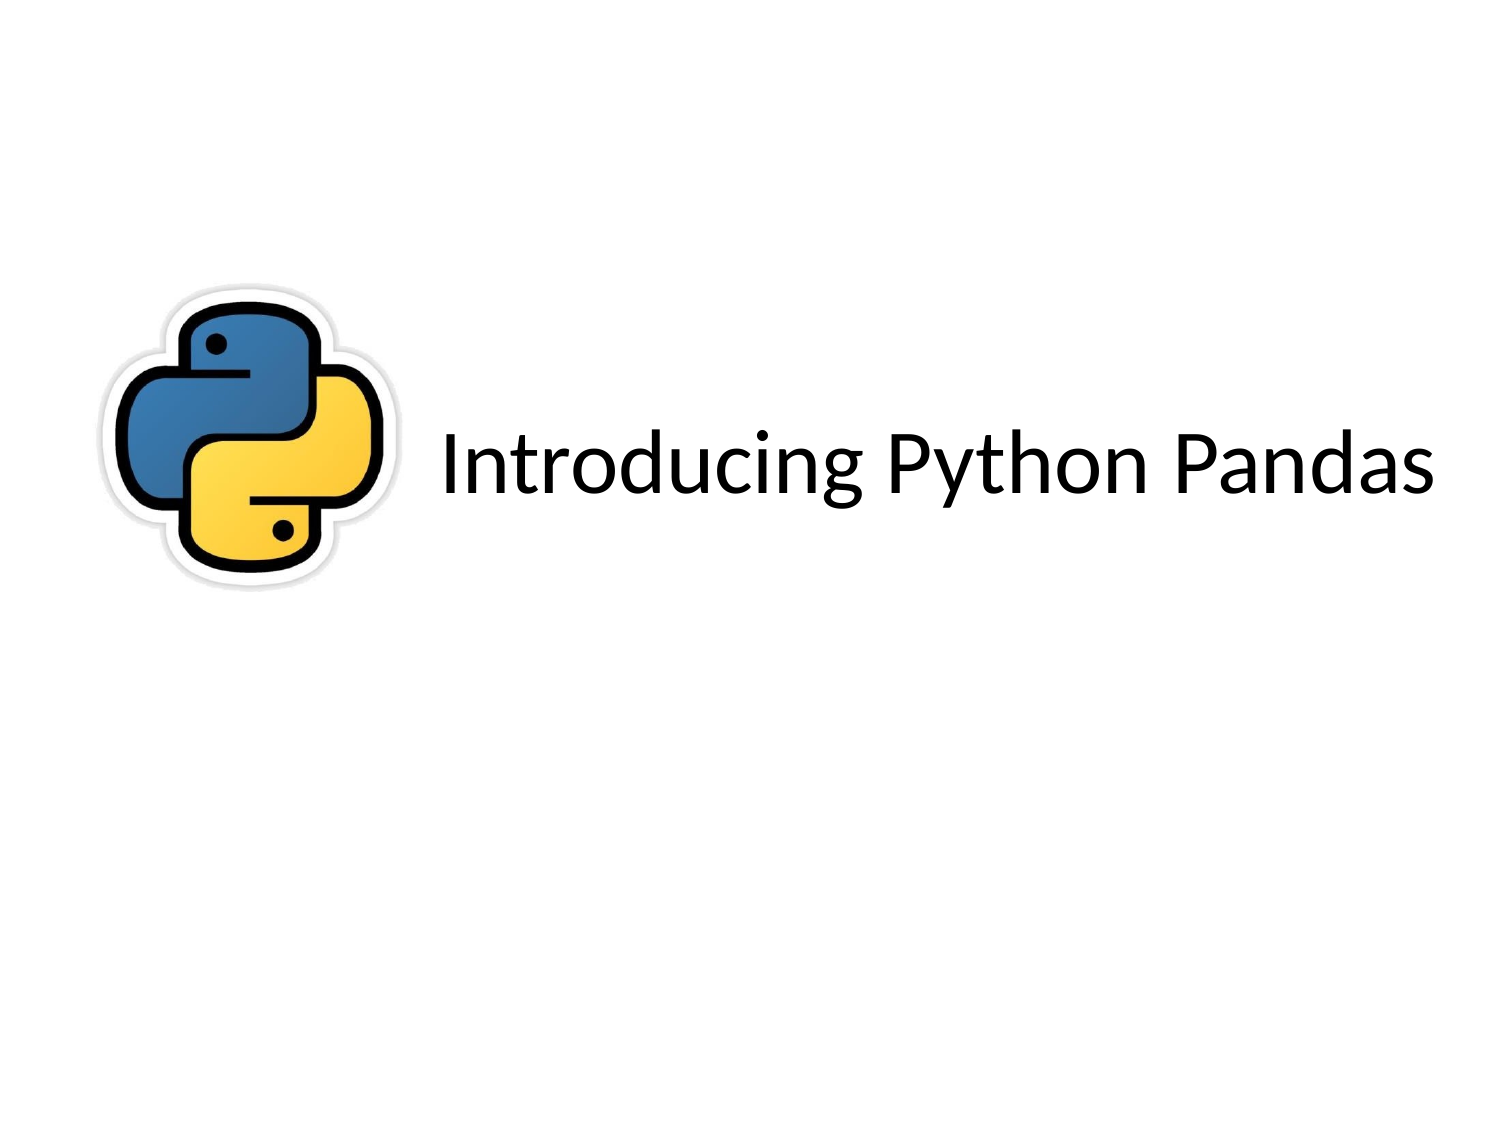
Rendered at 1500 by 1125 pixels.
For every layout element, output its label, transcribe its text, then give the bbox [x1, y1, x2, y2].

picture [92, 280, 405, 592]
title Introducing Python Pandas [437, 399, 1442, 591]
